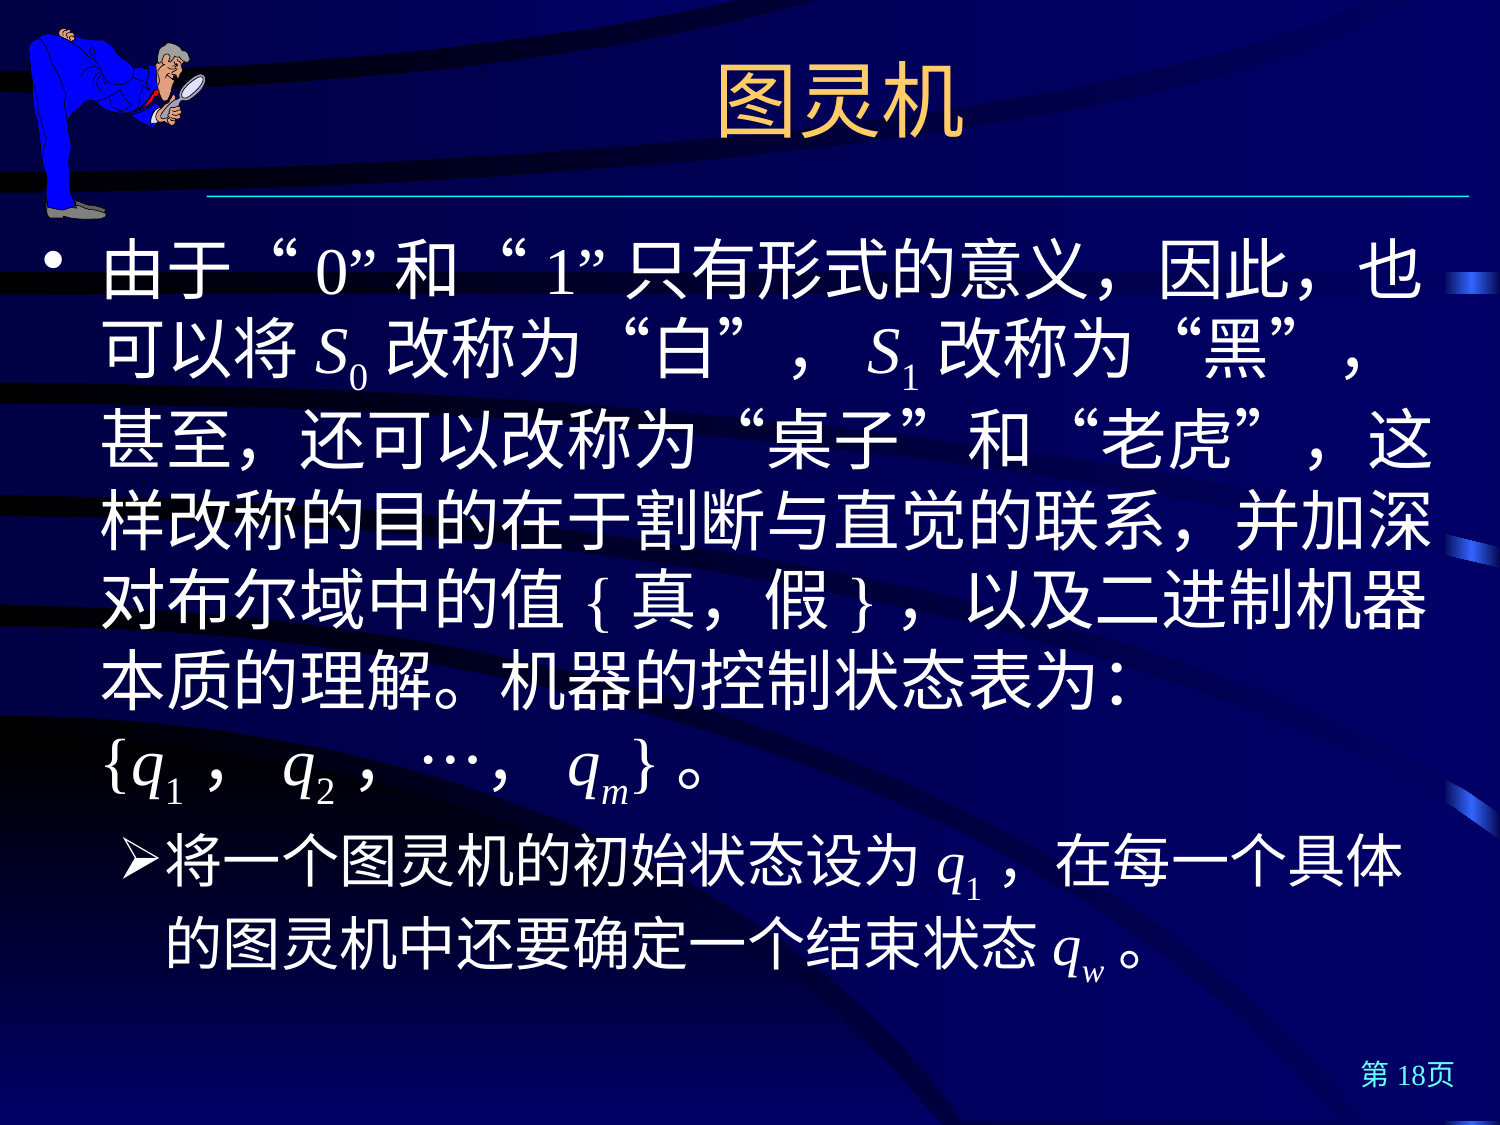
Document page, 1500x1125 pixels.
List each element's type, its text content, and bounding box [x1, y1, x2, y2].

slide_number 第18页 [1157, 1048, 1471, 1103]
list 由于“0”和“1”只有形式的意义，因此，也可以将S0改称为“白”，S1改称为“黑”，甚至，还可以改称为“桌子”和“老虎”，这样改称的目的在于割断与直觉的联系，并加深对布尔域中的值{真，假}，以及二进制机器本质的理解。机器的控制状态表为：{q1，q2，…，qm}。 将一个图灵机的初始状态设为q1，在每一个具体的图灵机中还要确定一个结束状态qw。 [27, 219, 1471, 1047]
title 图灵机 [208, 28, 1472, 169]
